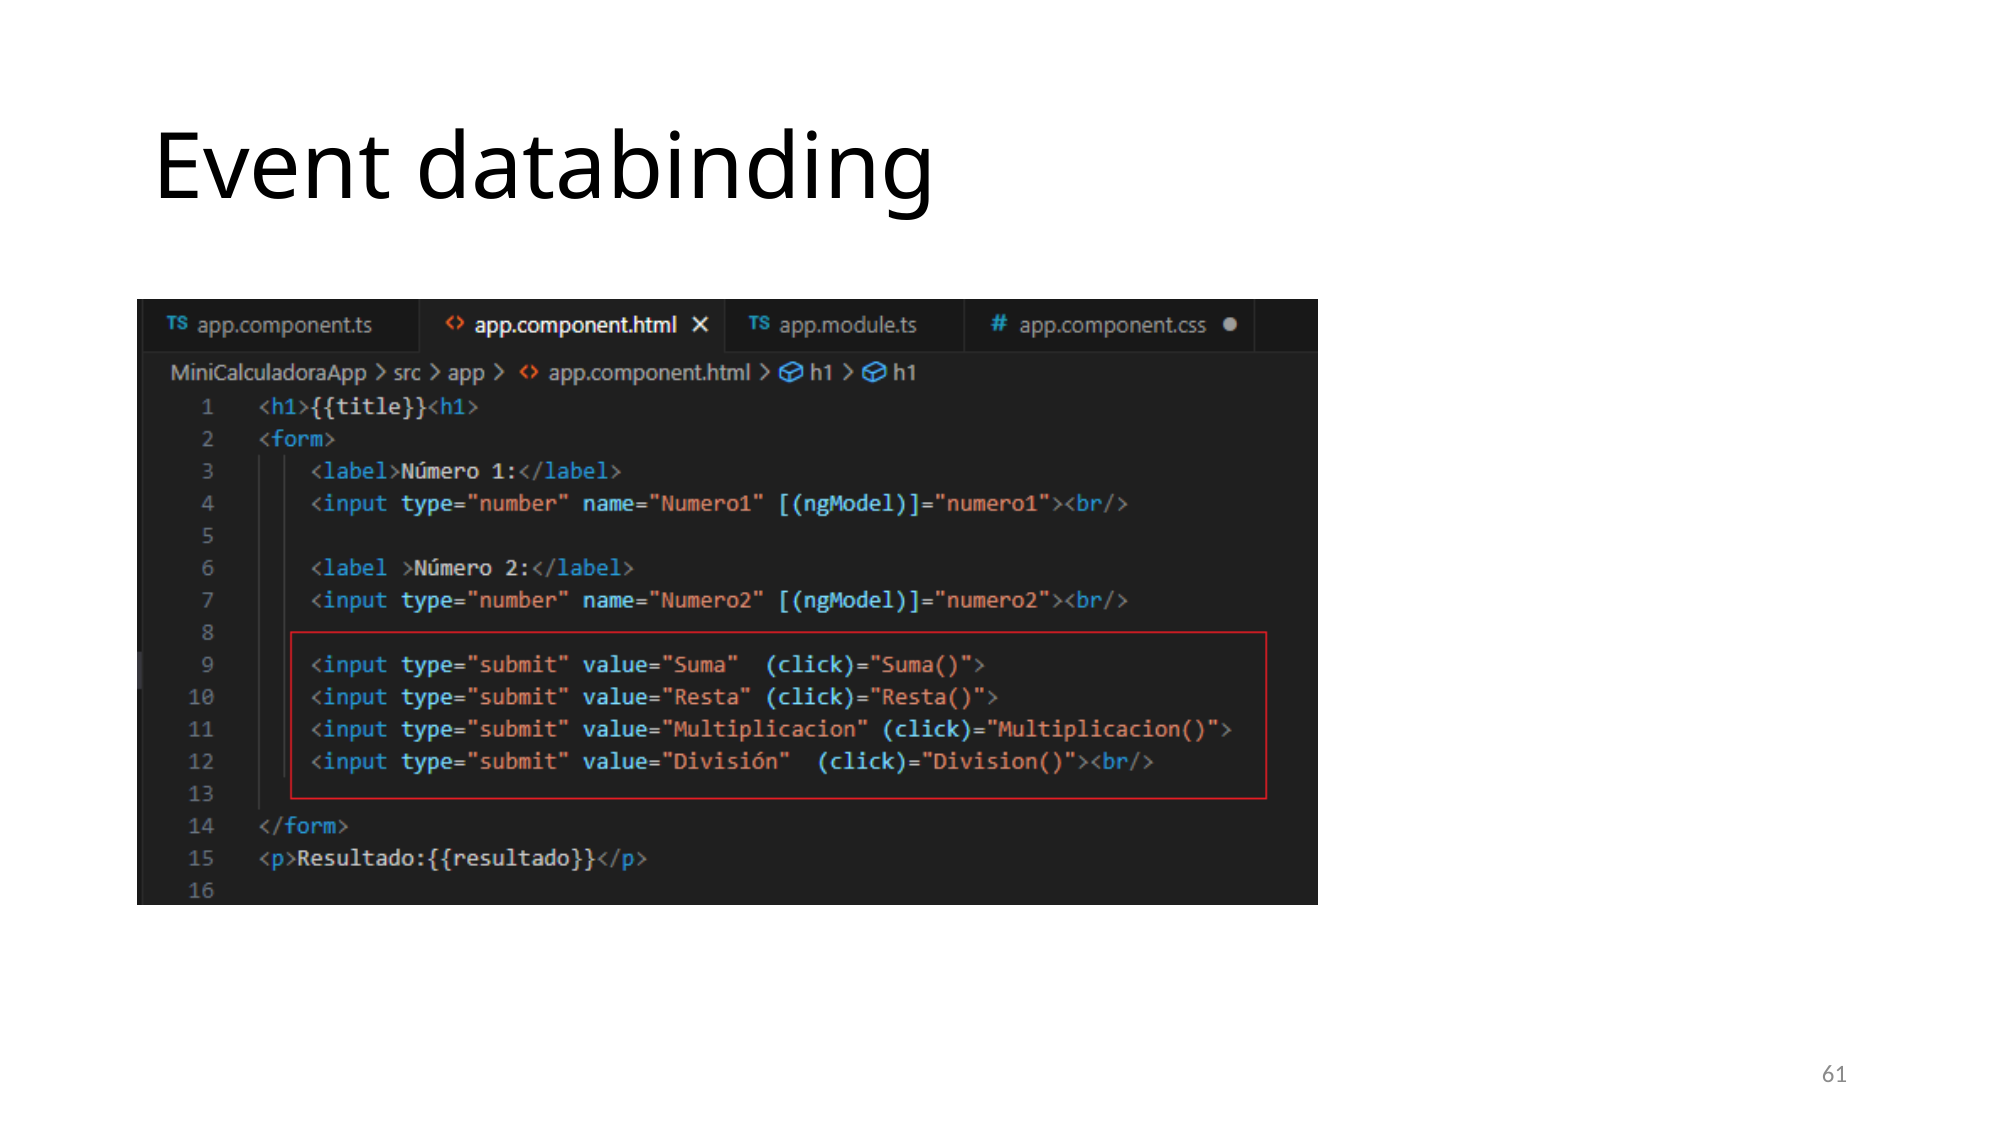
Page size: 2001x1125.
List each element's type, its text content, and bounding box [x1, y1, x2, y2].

slide_number 61 [1412, 1042, 1863, 1103]
title Event databinding [137, 59, 1863, 278]
picture [137, 299, 1318, 905]
